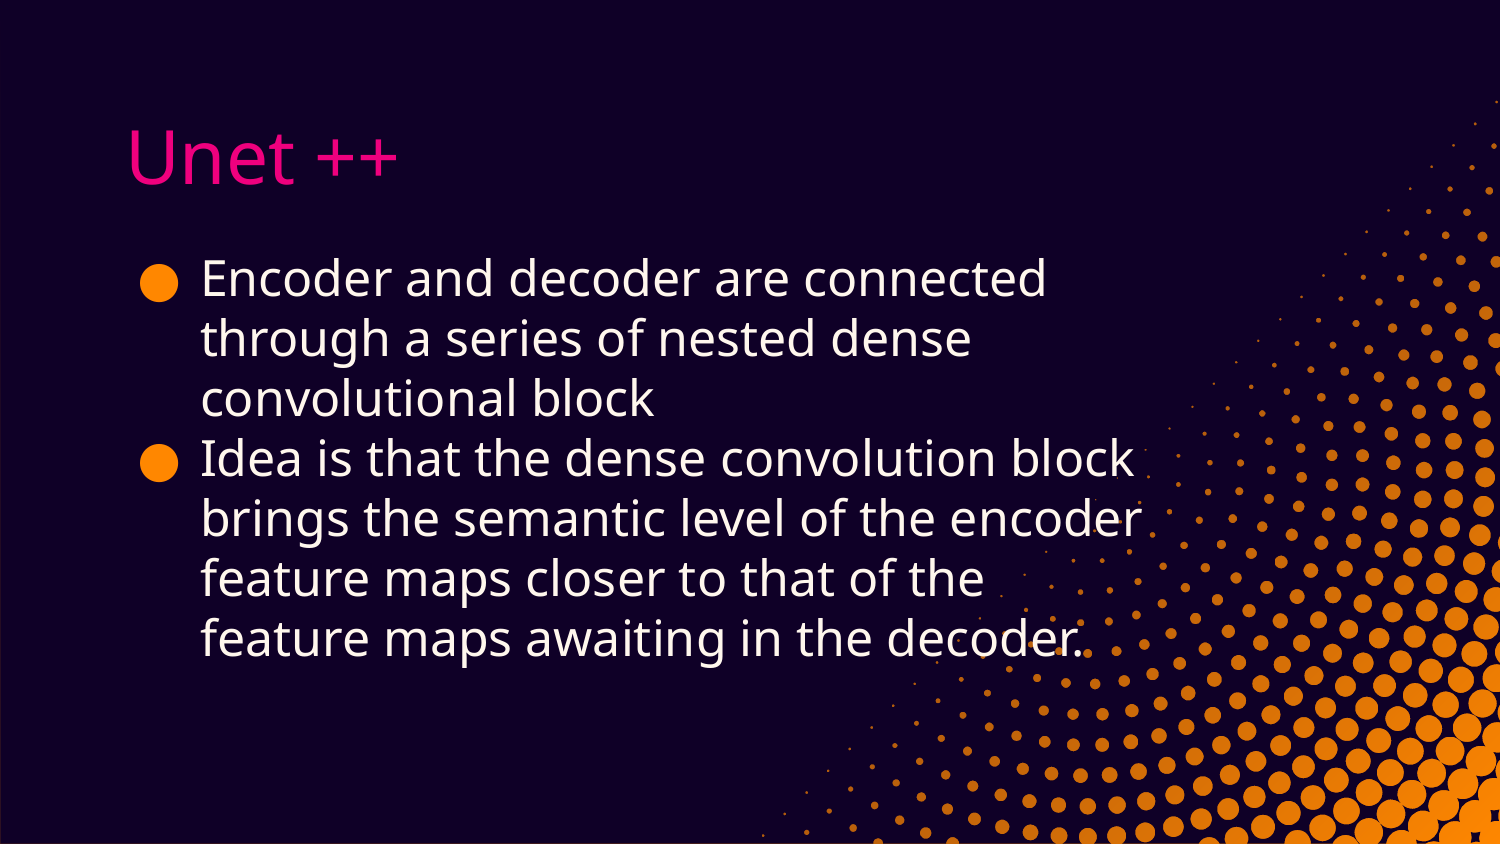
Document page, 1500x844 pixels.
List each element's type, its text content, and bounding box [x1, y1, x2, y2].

title Unet ++ [125, 58, 1152, 200]
list Encoder and decoder are connected through a series of nested dense convolutional block Idea is that the dense convolution block brings the semantic level of the encoder feature maps closer to that of the feature maps awaiting in the decoder. [125, 246, 1152, 727]
